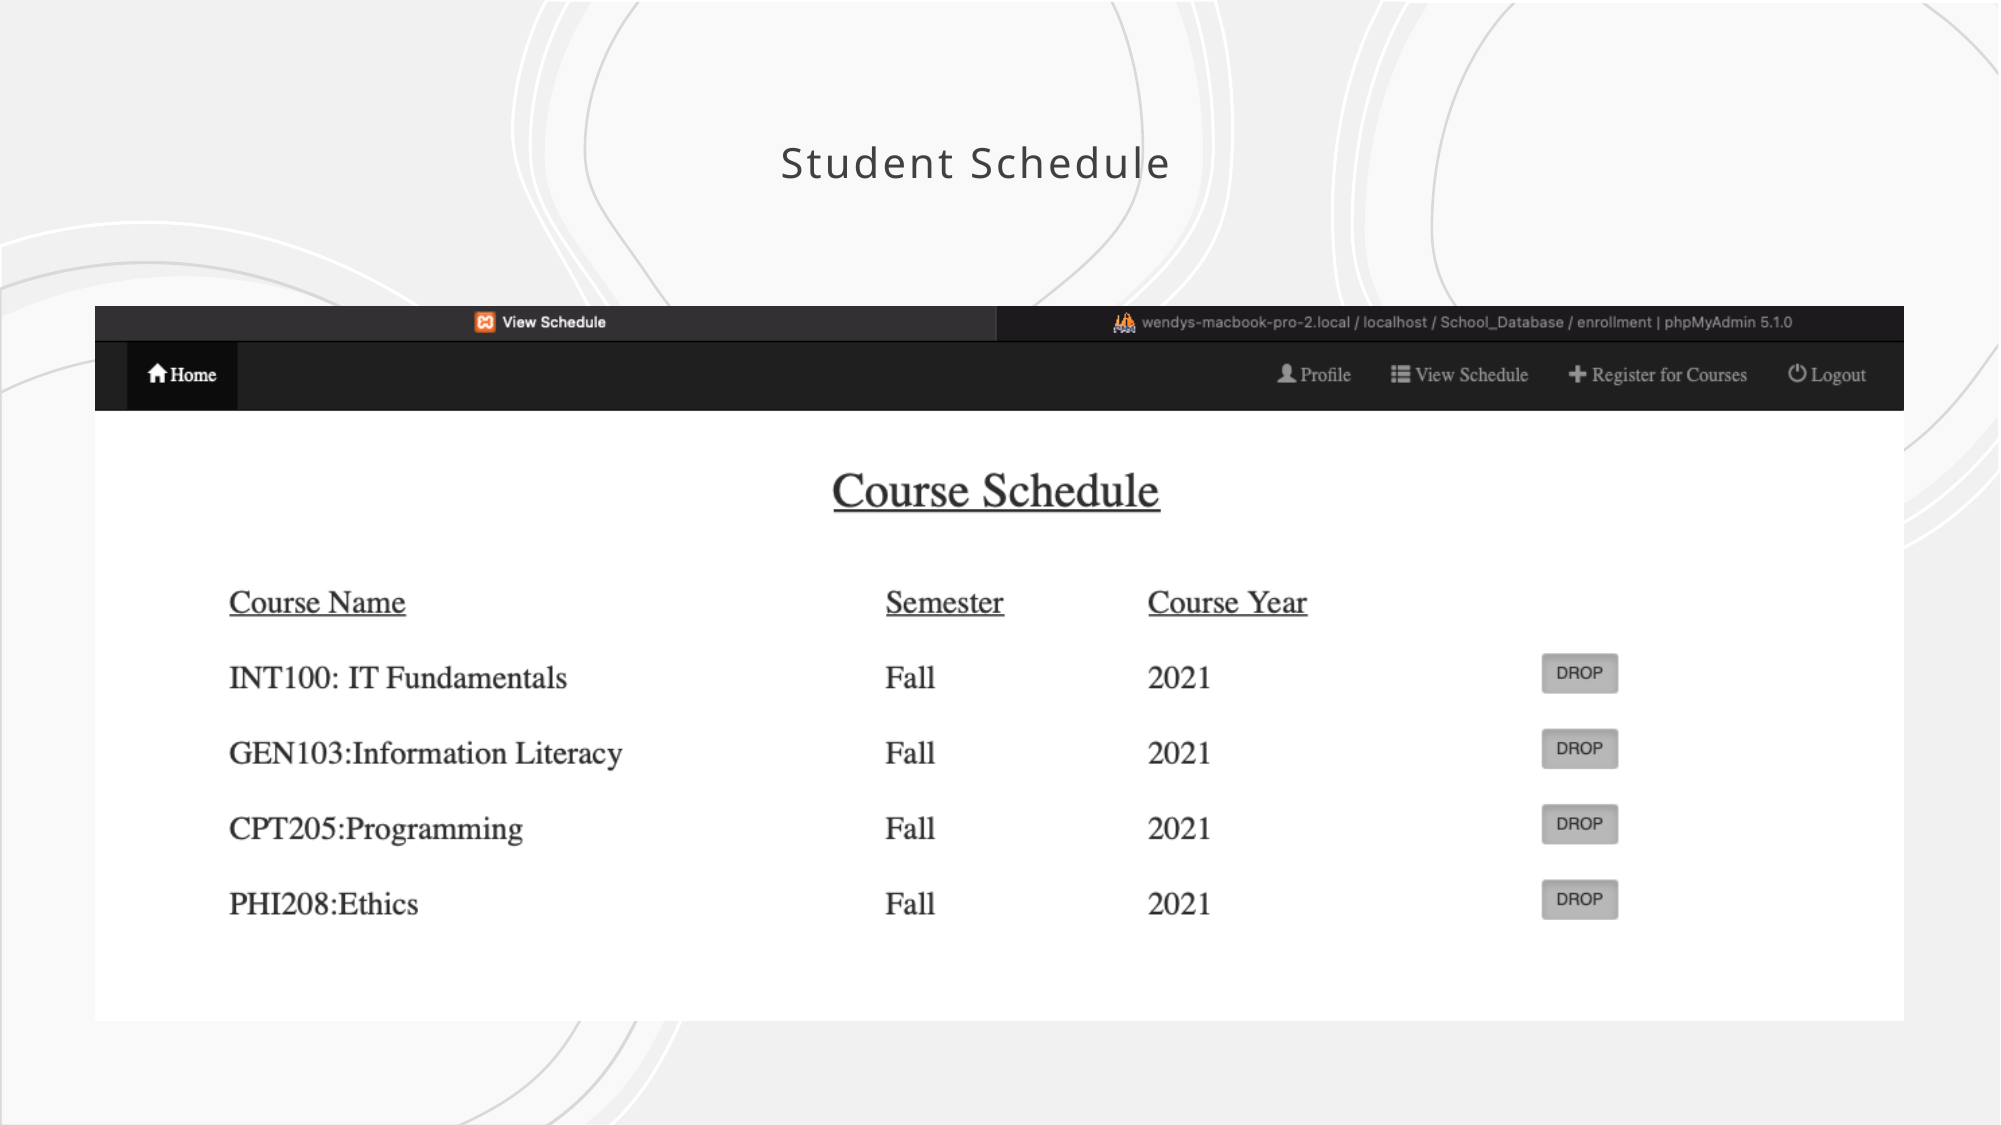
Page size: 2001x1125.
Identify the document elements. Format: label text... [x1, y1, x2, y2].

picture [95, 306, 1905, 1021]
list Student Schedule [762, 104, 1319, 226]
